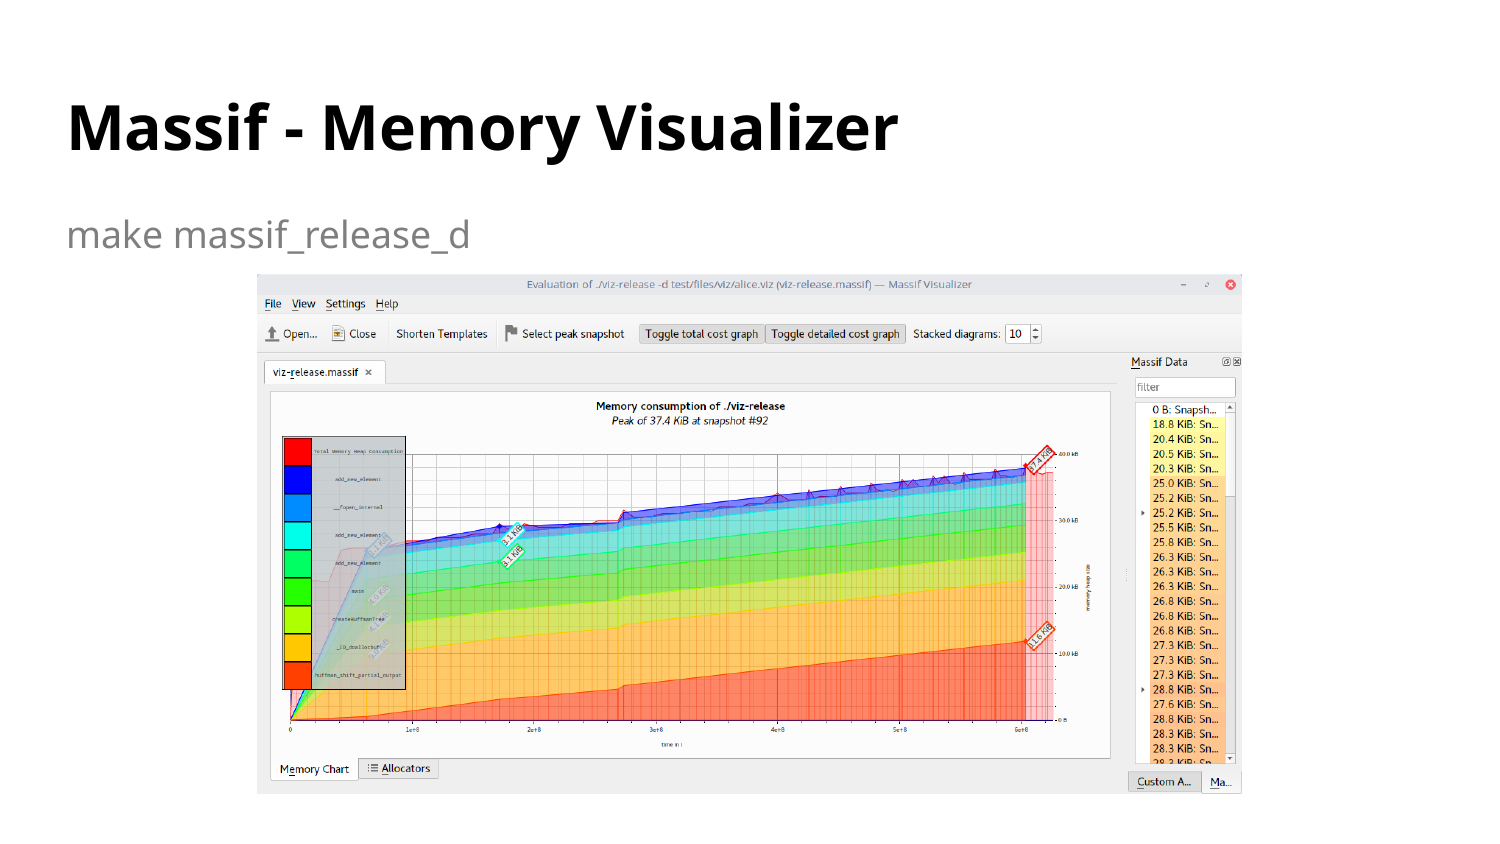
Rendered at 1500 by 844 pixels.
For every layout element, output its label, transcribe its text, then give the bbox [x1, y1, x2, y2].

picture [257, 274, 1243, 794]
list make massif_release_d [51, 189, 1449, 261]
title Massif - Memory Visualizer [51, 72, 1449, 176]
